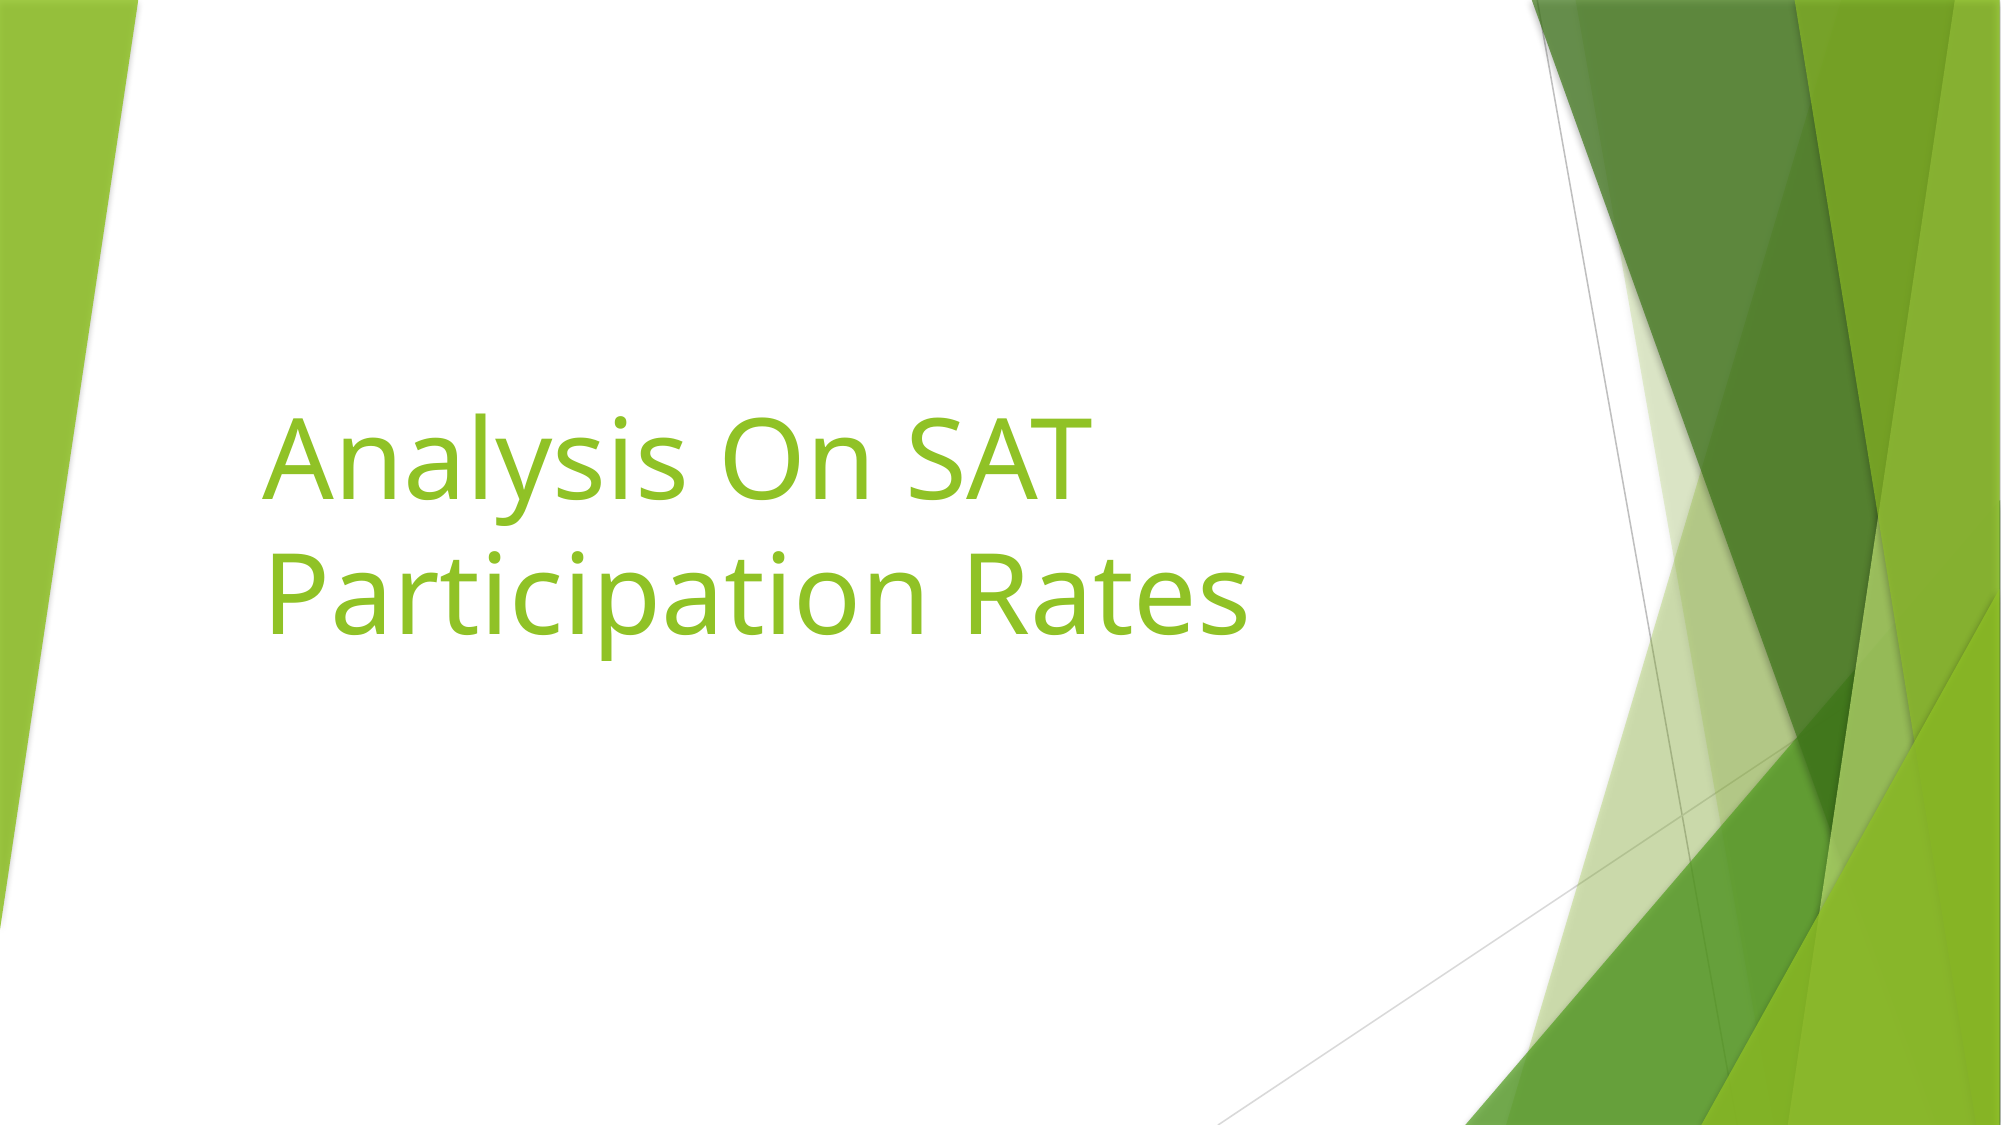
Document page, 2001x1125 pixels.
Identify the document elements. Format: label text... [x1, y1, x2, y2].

title Analysis On SAT Participation Rates [247, 394, 1522, 665]
